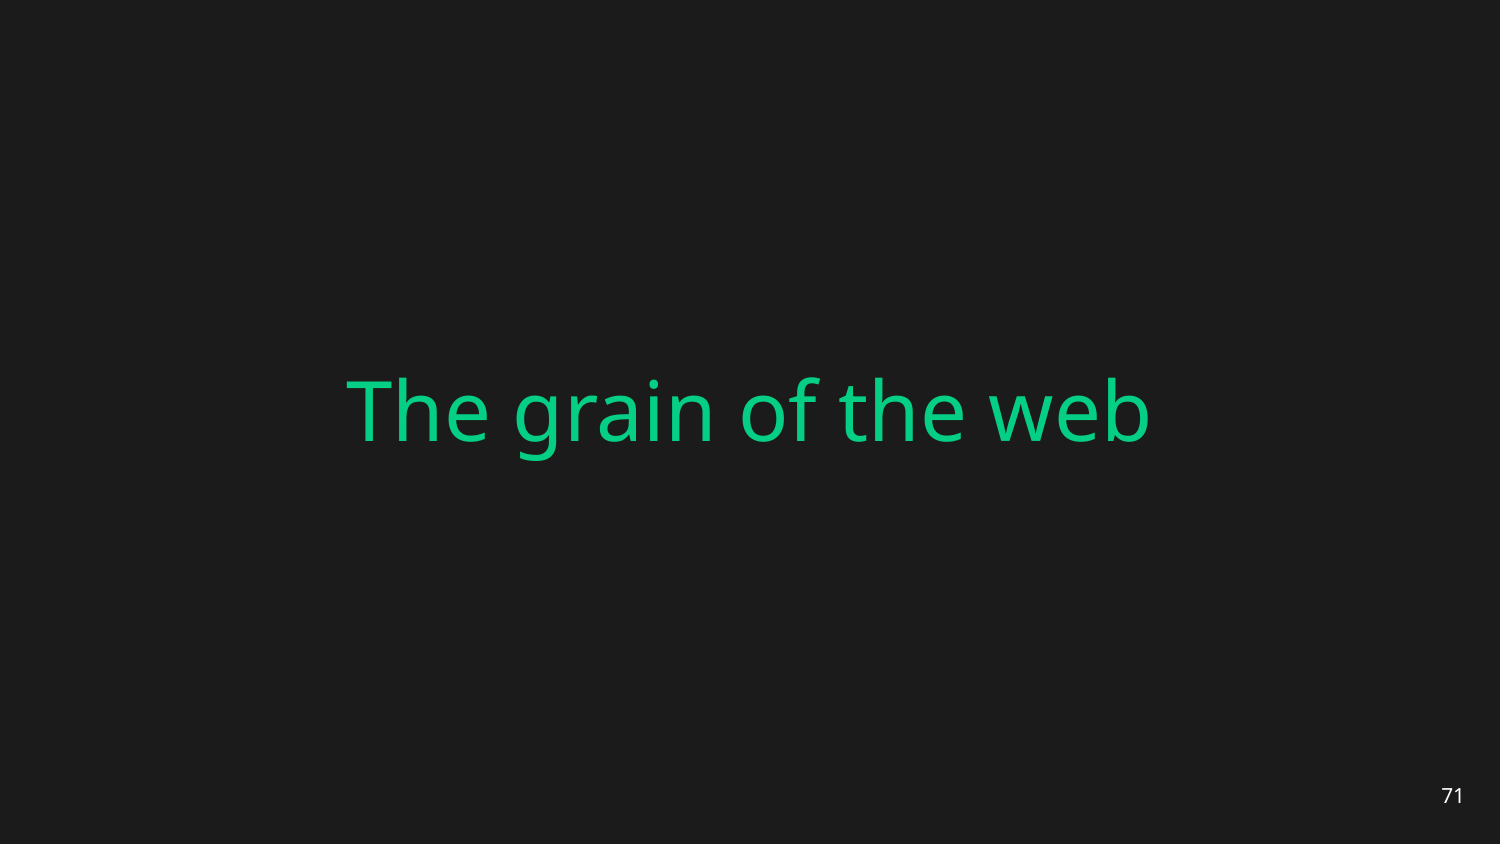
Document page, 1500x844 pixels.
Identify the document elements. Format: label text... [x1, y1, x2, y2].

title The grain of the web [51, 72, 1449, 753]
slide_number 71 [1389, 764, 1480, 830]
